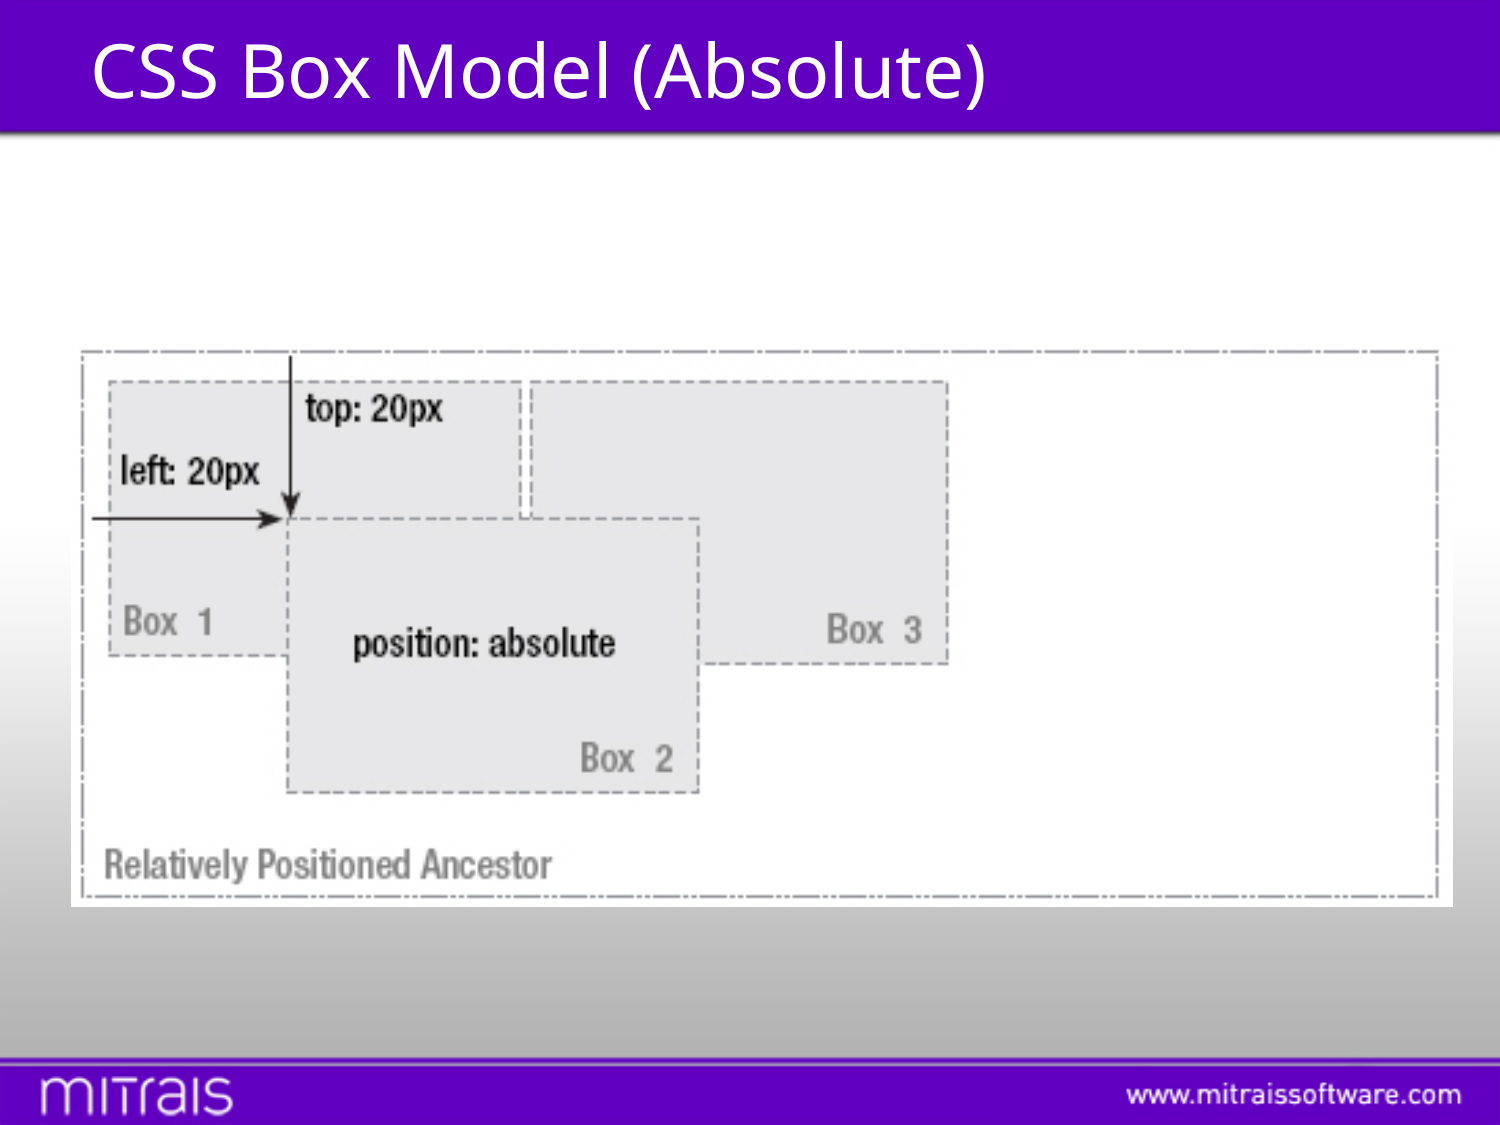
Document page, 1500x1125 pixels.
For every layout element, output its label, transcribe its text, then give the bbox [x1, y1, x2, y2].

picture [0, 0, 1500, 1125]
title CSS Box Model (Absolute) [75, 0, 1425, 138]
